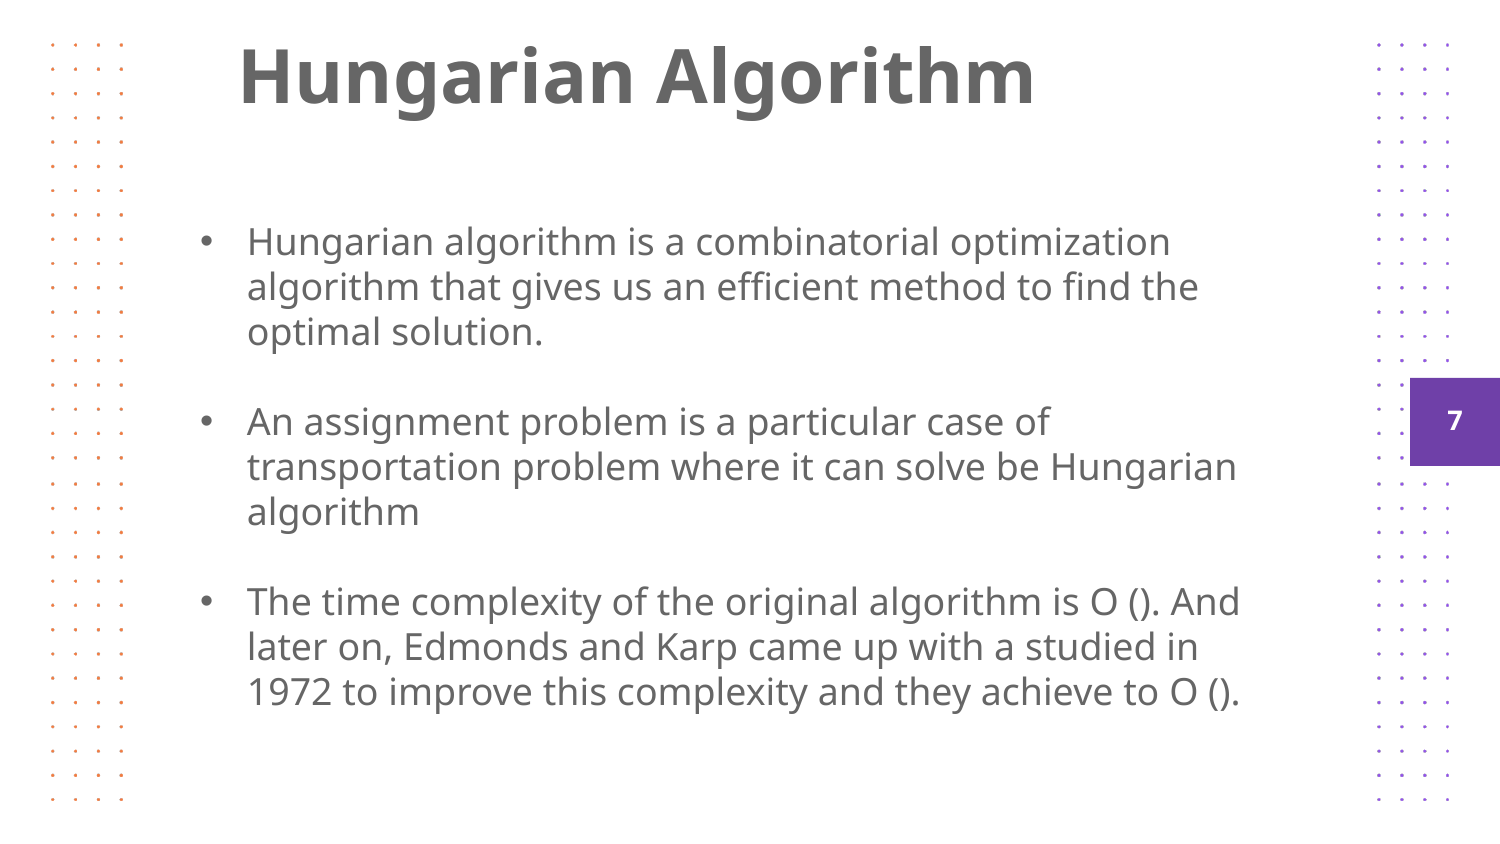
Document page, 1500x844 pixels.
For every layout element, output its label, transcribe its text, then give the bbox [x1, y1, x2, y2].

picture [1363, 43, 1449, 801]
title Hungarian Algorithm [204, 0, 1073, 147]
picture [51, 43, 136, 801]
slide_number 7 [1410, 377, 1500, 466]
